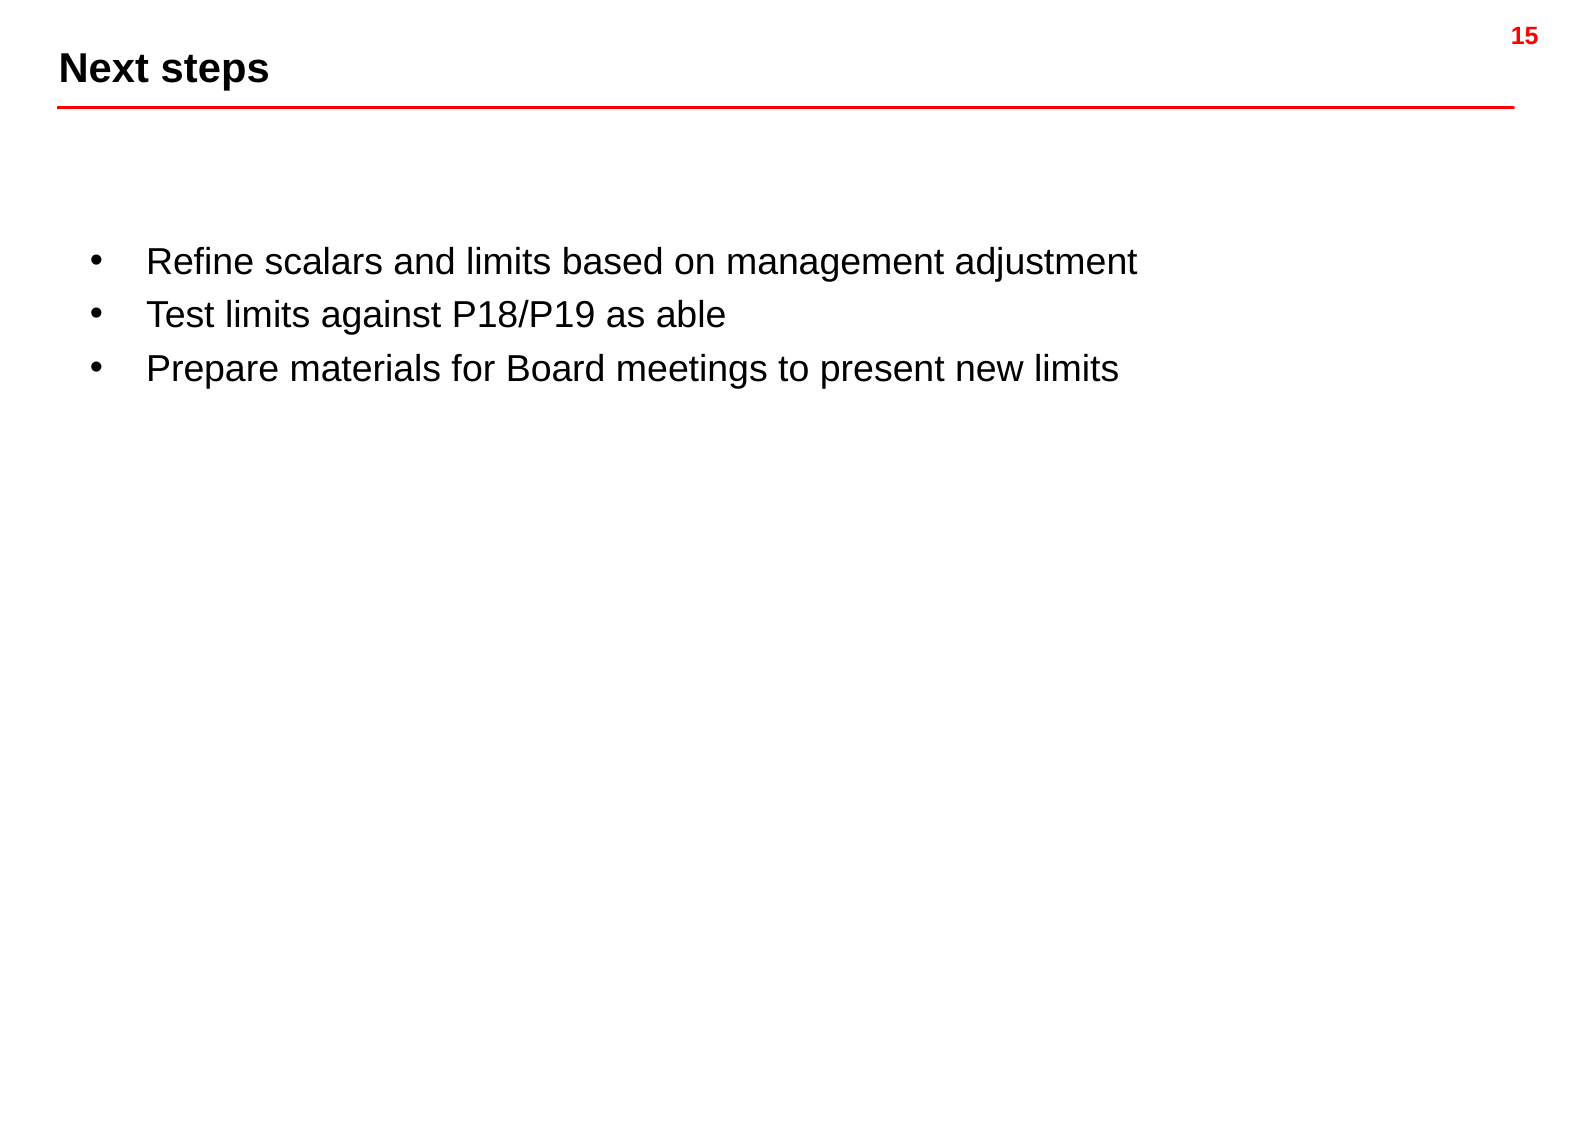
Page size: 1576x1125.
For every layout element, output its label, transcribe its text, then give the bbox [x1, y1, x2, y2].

text_box Refine scalars and limits based on management adjustment Test limits against P18/P19 as able Prepare materials for Board meetings to present new limits [74, 229, 1500, 396]
text_box Next steps [43, 40, 1576, 99]
